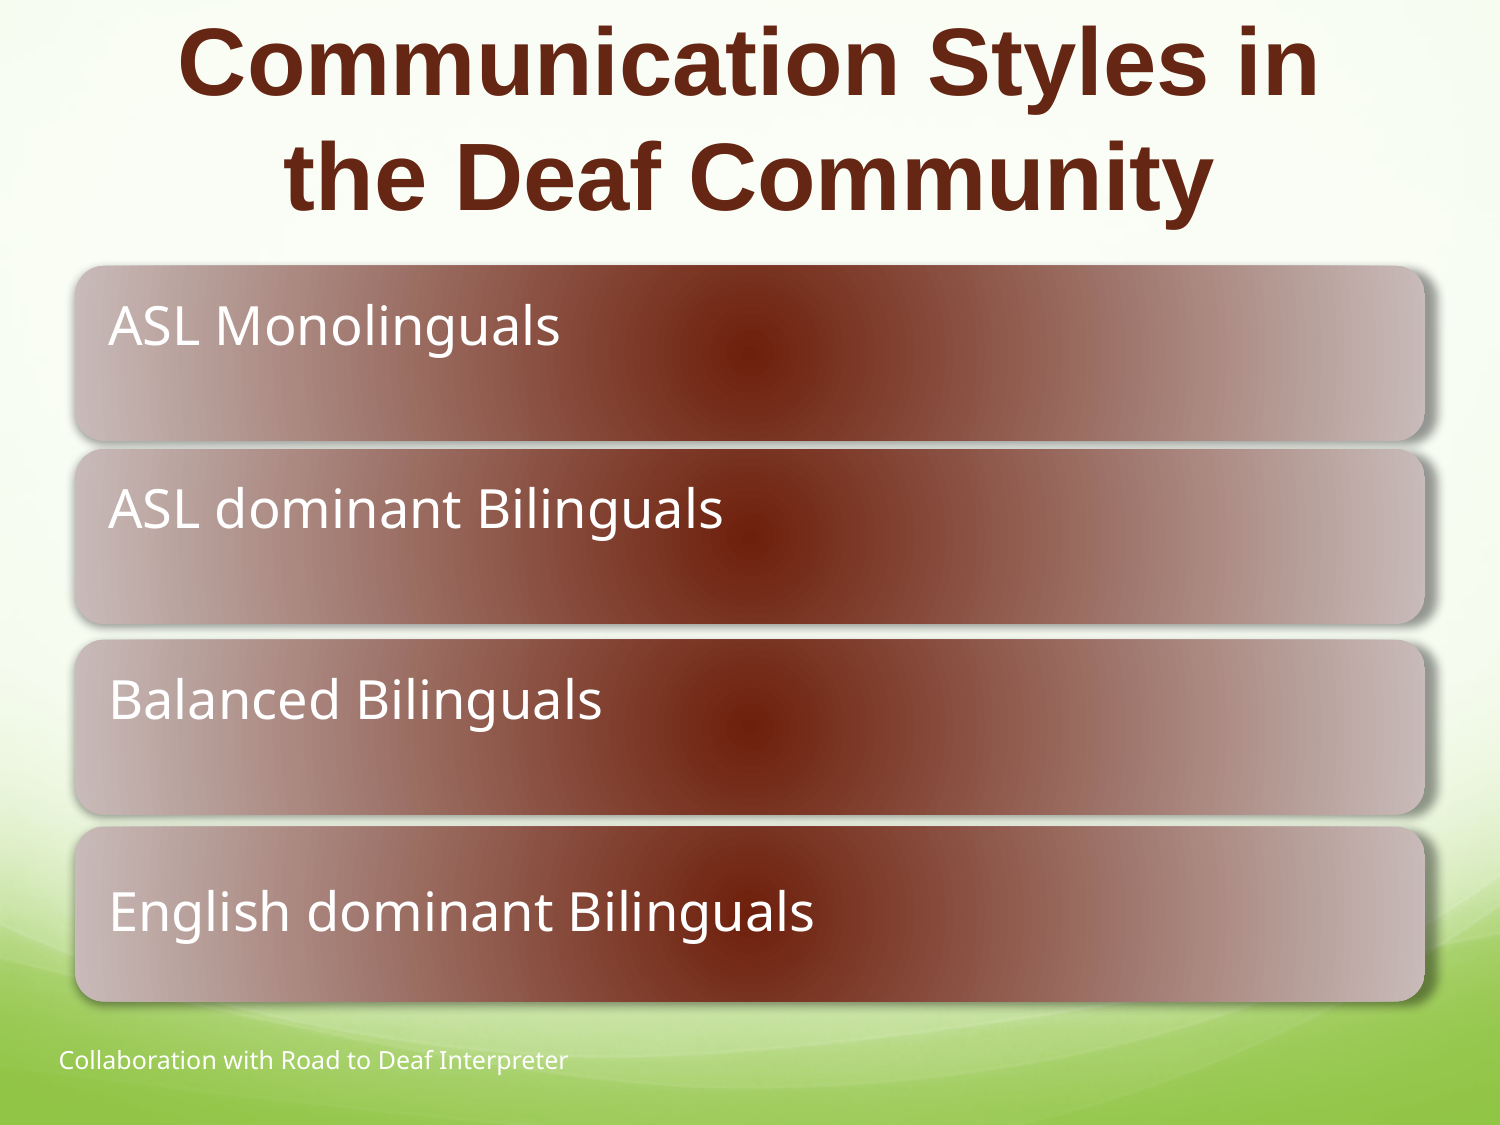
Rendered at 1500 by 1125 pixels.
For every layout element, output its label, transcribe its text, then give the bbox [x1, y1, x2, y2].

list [74, 261, 1426, 1006]
title Communication Styles in the Deaf Community [89, 17, 1410, 238]
footer Collaboration with Road to Deaf Interpreter [43, 1029, 838, 1090]
